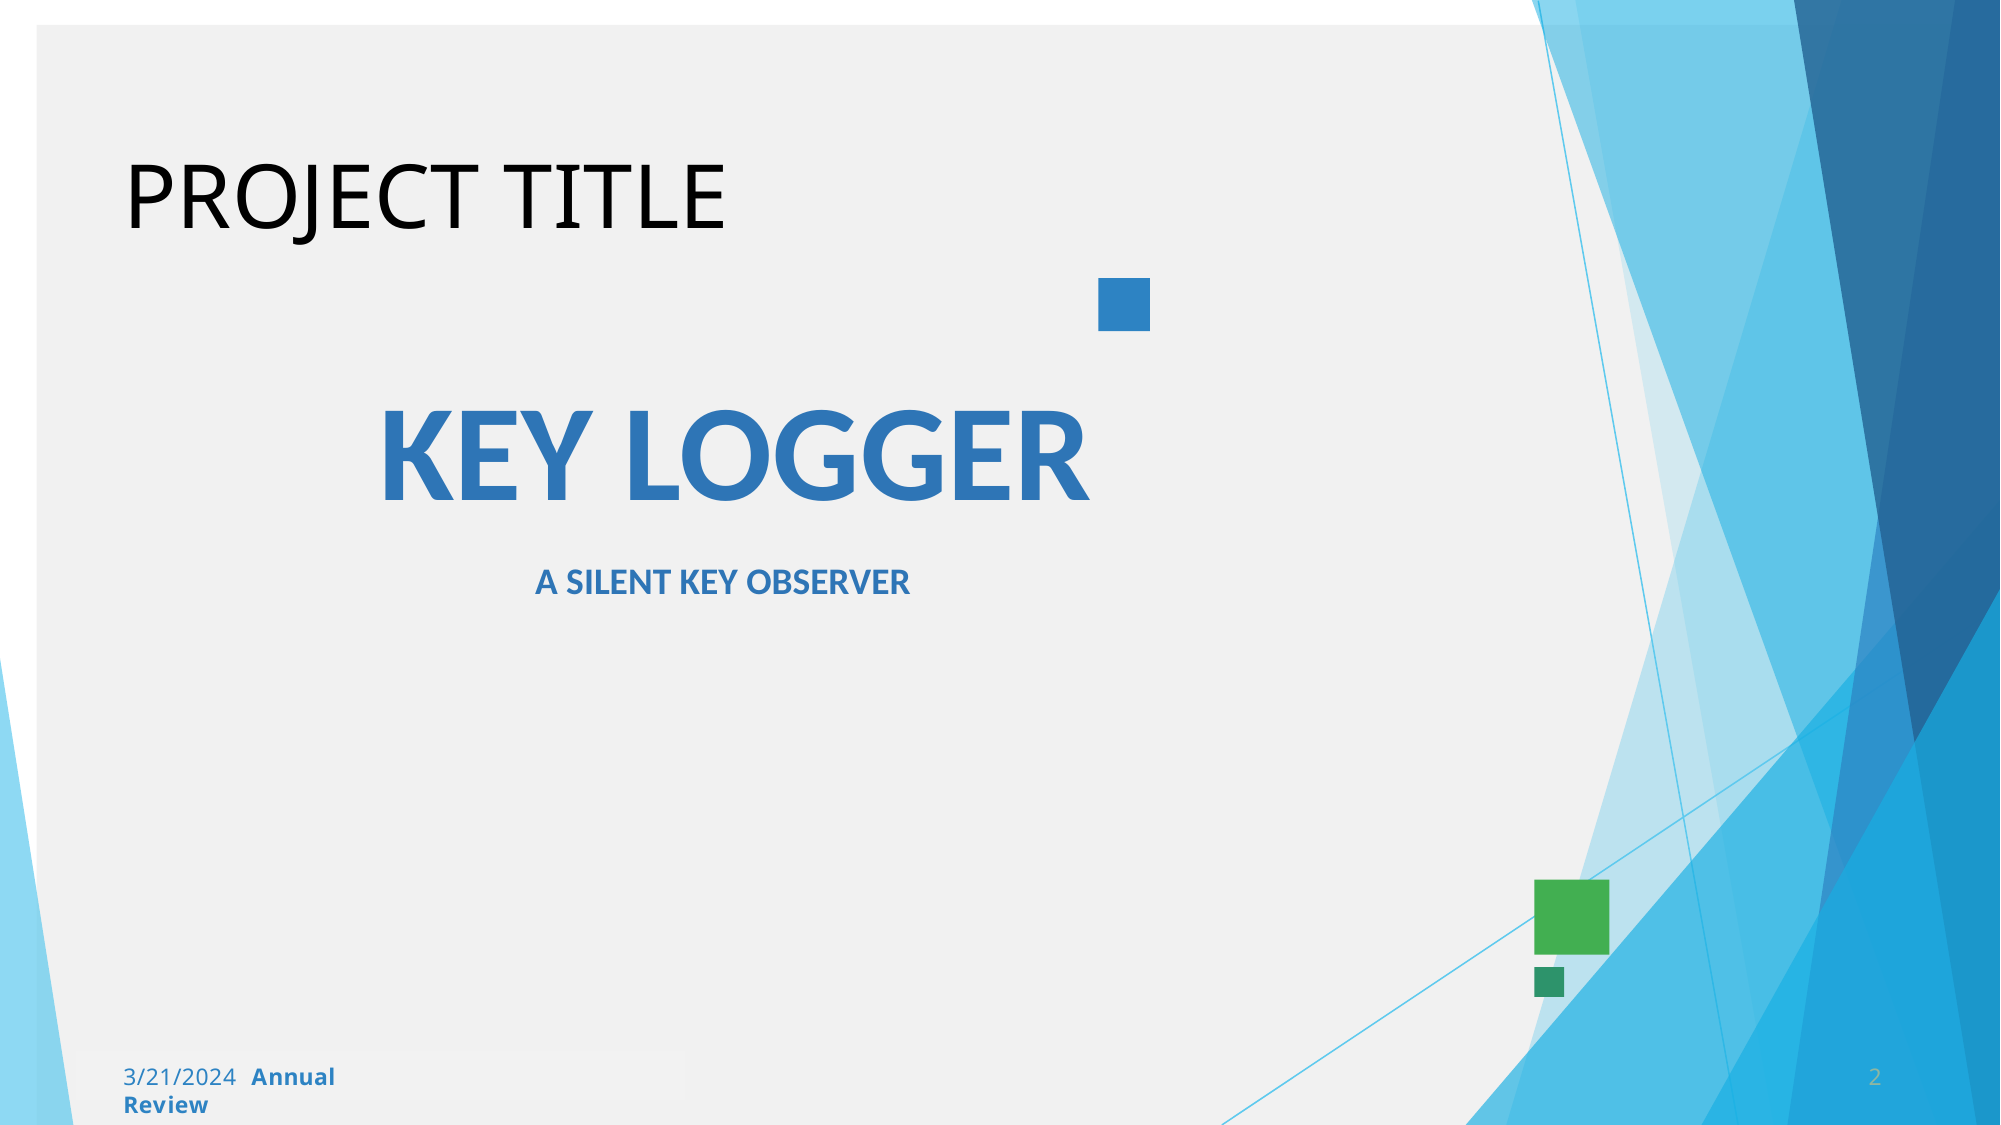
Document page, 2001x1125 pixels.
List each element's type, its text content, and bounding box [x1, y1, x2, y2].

text_box 3/21/2024 Annual Review [121, 1100, 417, 1118]
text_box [1221, 0, 2000, 1125]
text_box [0, 658, 74, 1125]
text_box A SILENT KEY OBSERVER [520, 549, 1129, 610]
text_box [1098, 278, 1150, 332]
text_box KEY LOGGER [365, 355, 1221, 536]
text_box [36, 24, 1221, 1125]
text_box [76, 1051, 685, 1100]
title PROJECT TITLE [121, 96, 763, 288]
